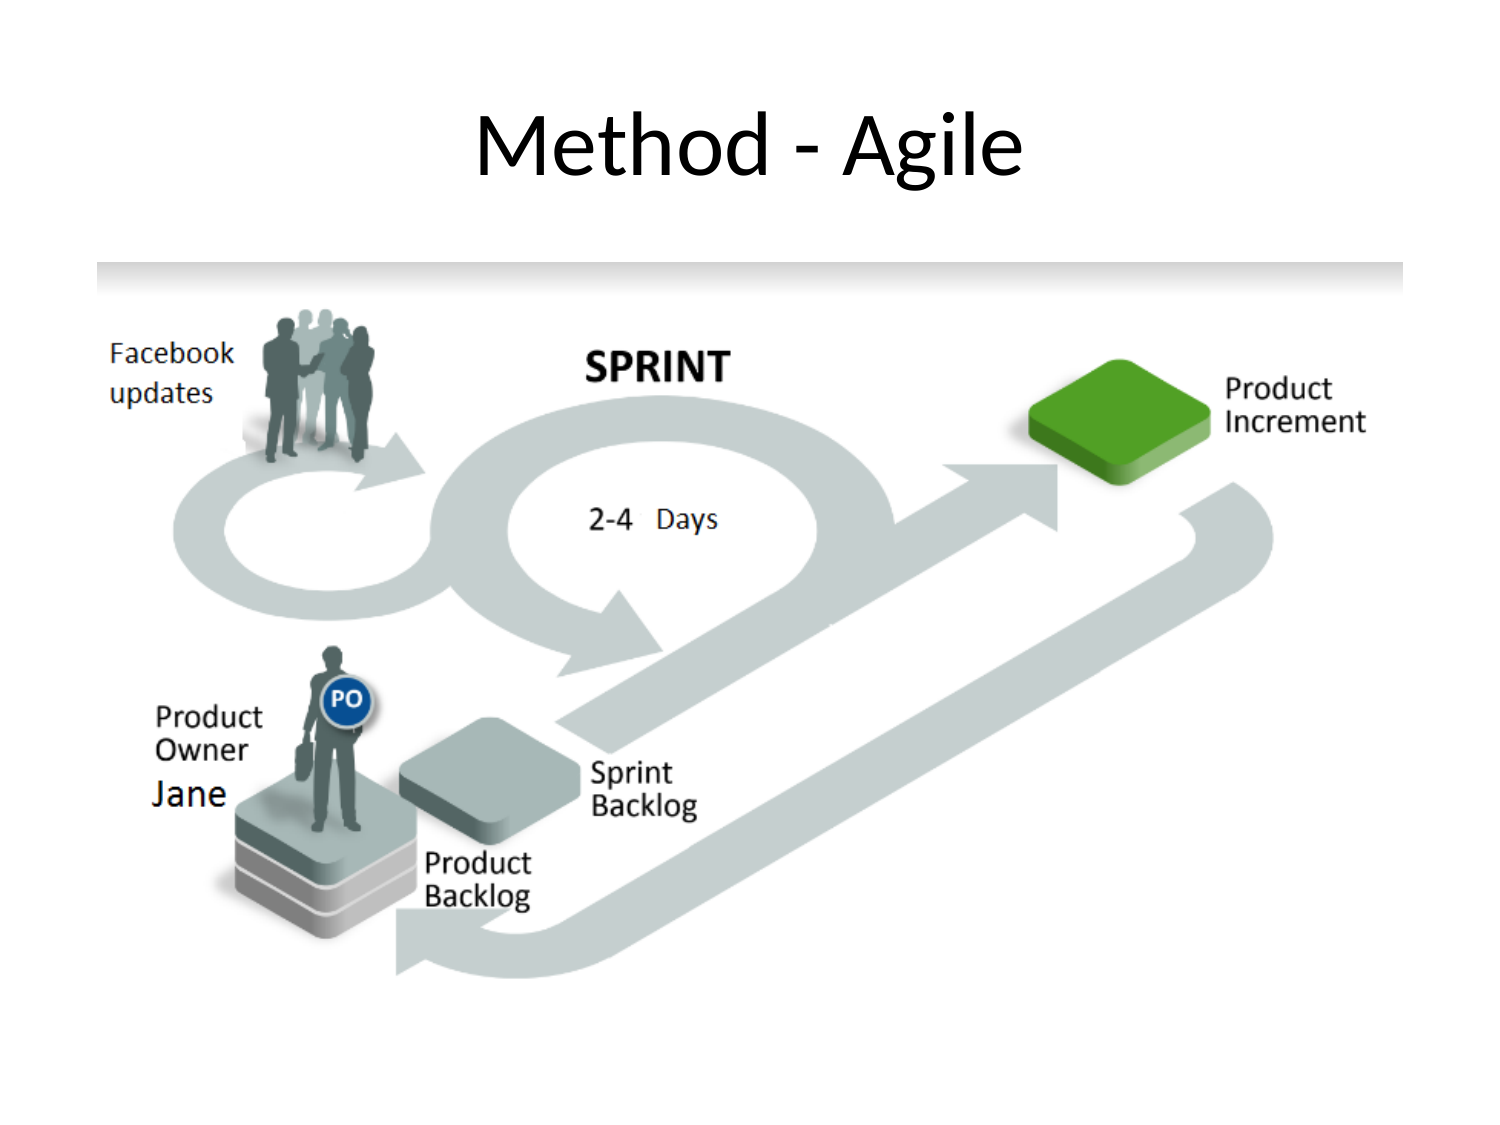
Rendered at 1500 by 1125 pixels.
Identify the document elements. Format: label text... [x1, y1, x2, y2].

title Method - Agile [75, 45, 1425, 233]
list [96, 262, 1403, 1006]
